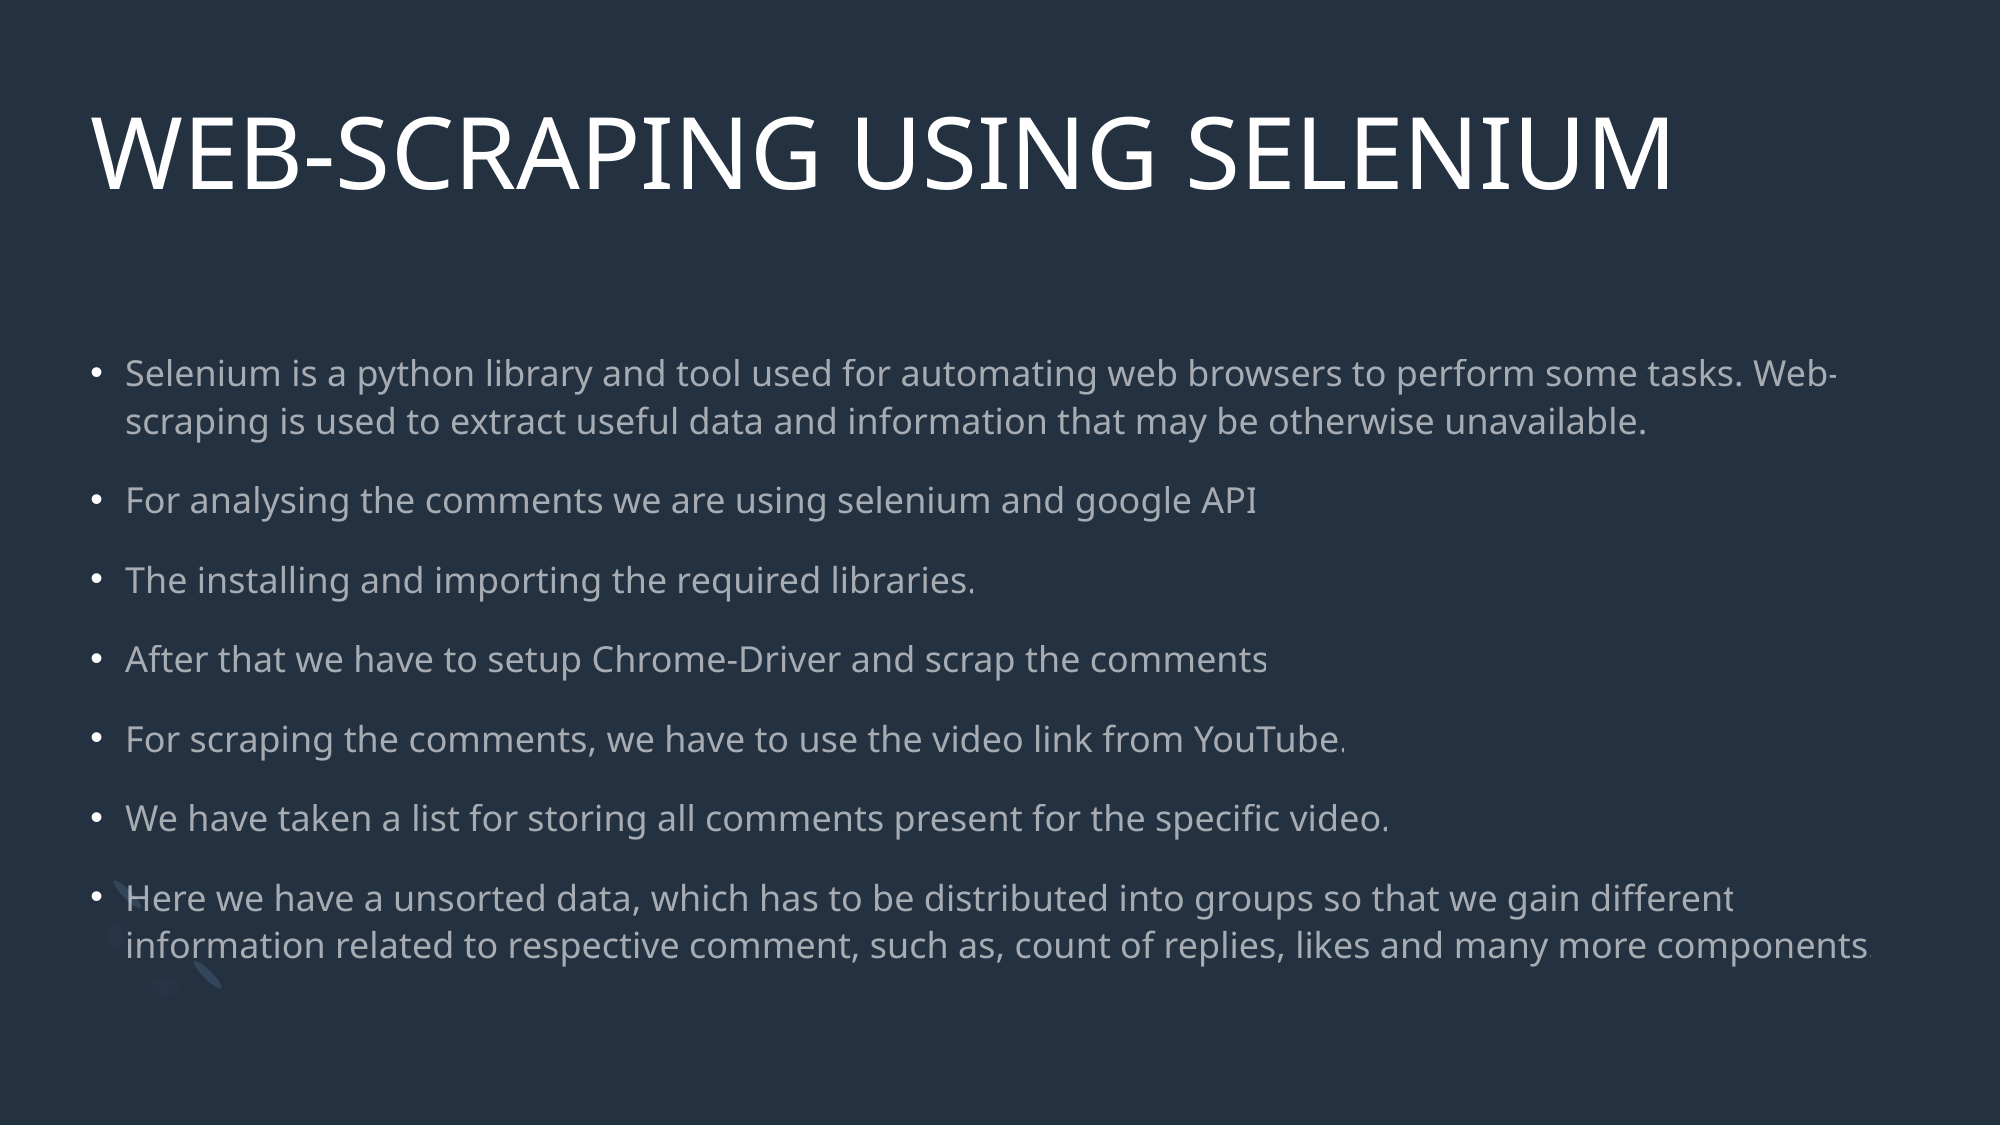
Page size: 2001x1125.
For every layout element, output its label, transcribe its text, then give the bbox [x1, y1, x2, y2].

title WEB-SCRAPING USING SELENIUM [90, 90, 1910, 309]
list Selenium is a python library and tool used for automating web browsers to perform some tasks. Web-scraping is used to extract useful data and information that may be otherwise unavailable. For analysing the comments we are using selenium and google API The installing and importing the required libraries. After that we have to setup Chrome-Driver and scrap the comments For scraping the comments, we have to use the video link from YouTube. We have taken a list for storing all comments present for the specific video. Here we have a unsorted data, which has to be distributed into groups so that we gain different information related to respective comment, such as, count of replies, likes and many more components. [90, 346, 1910, 1000]
